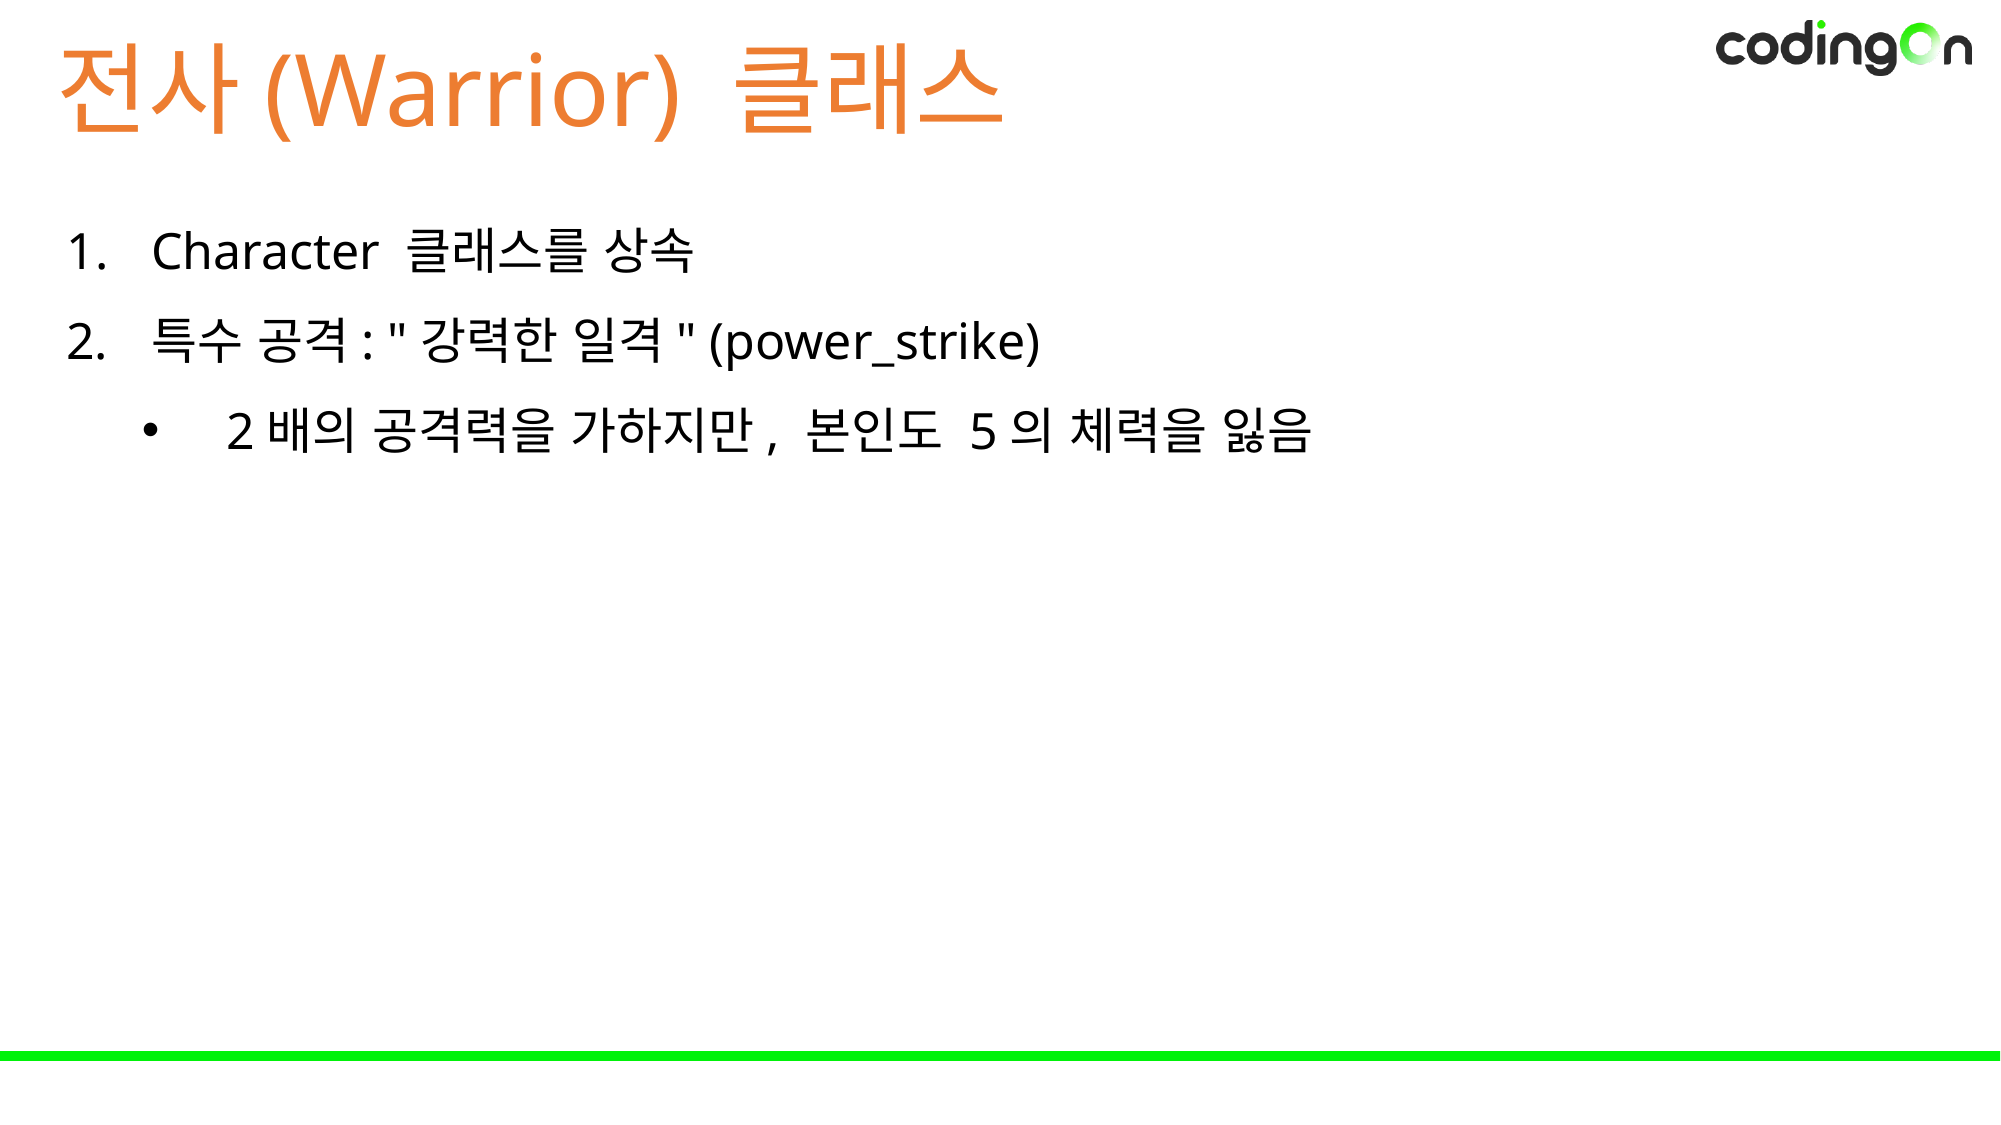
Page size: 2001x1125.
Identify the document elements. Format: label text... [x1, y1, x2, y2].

picture [1767, 20, 1972, 76]
text_box 전사(Warrior) 클래스 [41, 0, 1767, 188]
text_box Character 클래스를 상속 특수 공격: "강력한 일격" (power_strike) 2배의 공격력을 가하지만, 본인도 5의 체력을 잃음 [52, 181, 1948, 467]
